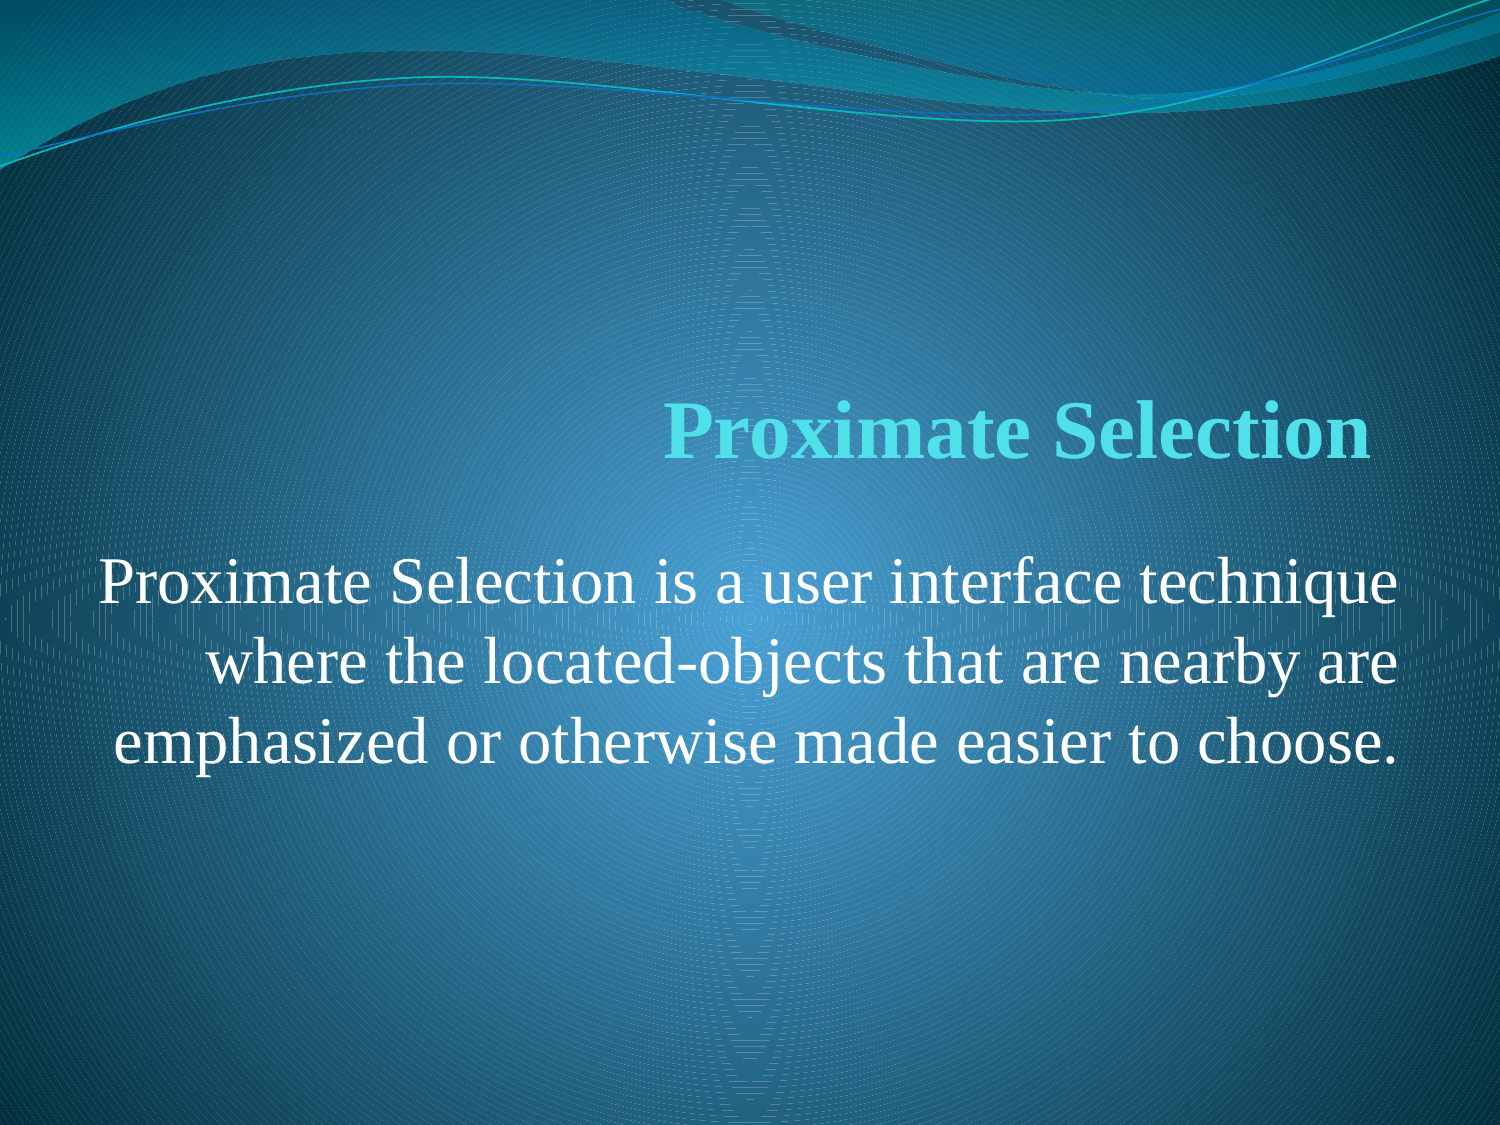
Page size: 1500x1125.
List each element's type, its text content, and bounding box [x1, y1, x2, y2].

title Proximate Selection [99, 224, 1376, 475]
subtitle Proximate Selection is a user interface technique where the located-objects that are nearby are emphasized or otherwise made easier to choose. [87, 529, 1413, 888]
